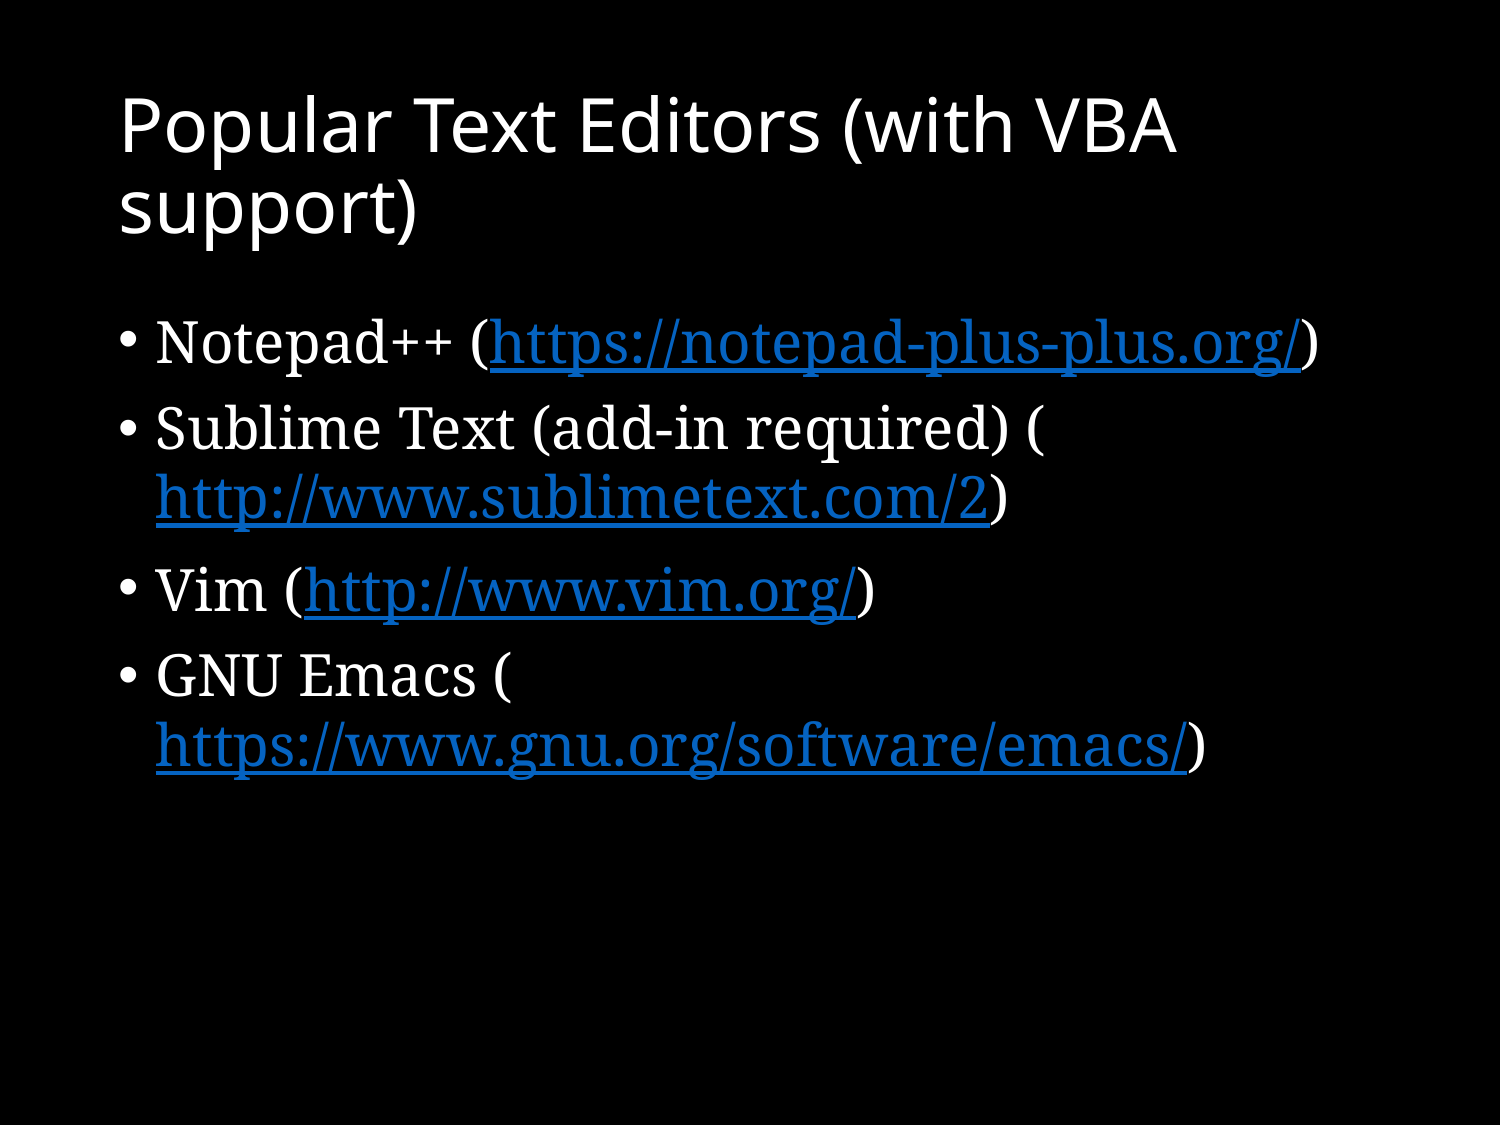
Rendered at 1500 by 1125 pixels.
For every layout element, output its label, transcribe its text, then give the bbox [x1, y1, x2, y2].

title Popular Text Editors (with VBA support) [103, 59, 1397, 278]
list Notepad++ (https://notepad-plus-plus.org/) Sublime Text (add-in required) (http://www.sublimetext.com/2) Vim (http://www.vim.org/) GNU Emacs (https://www.gnu.org/software/emacs/) [103, 299, 1397, 1014]
